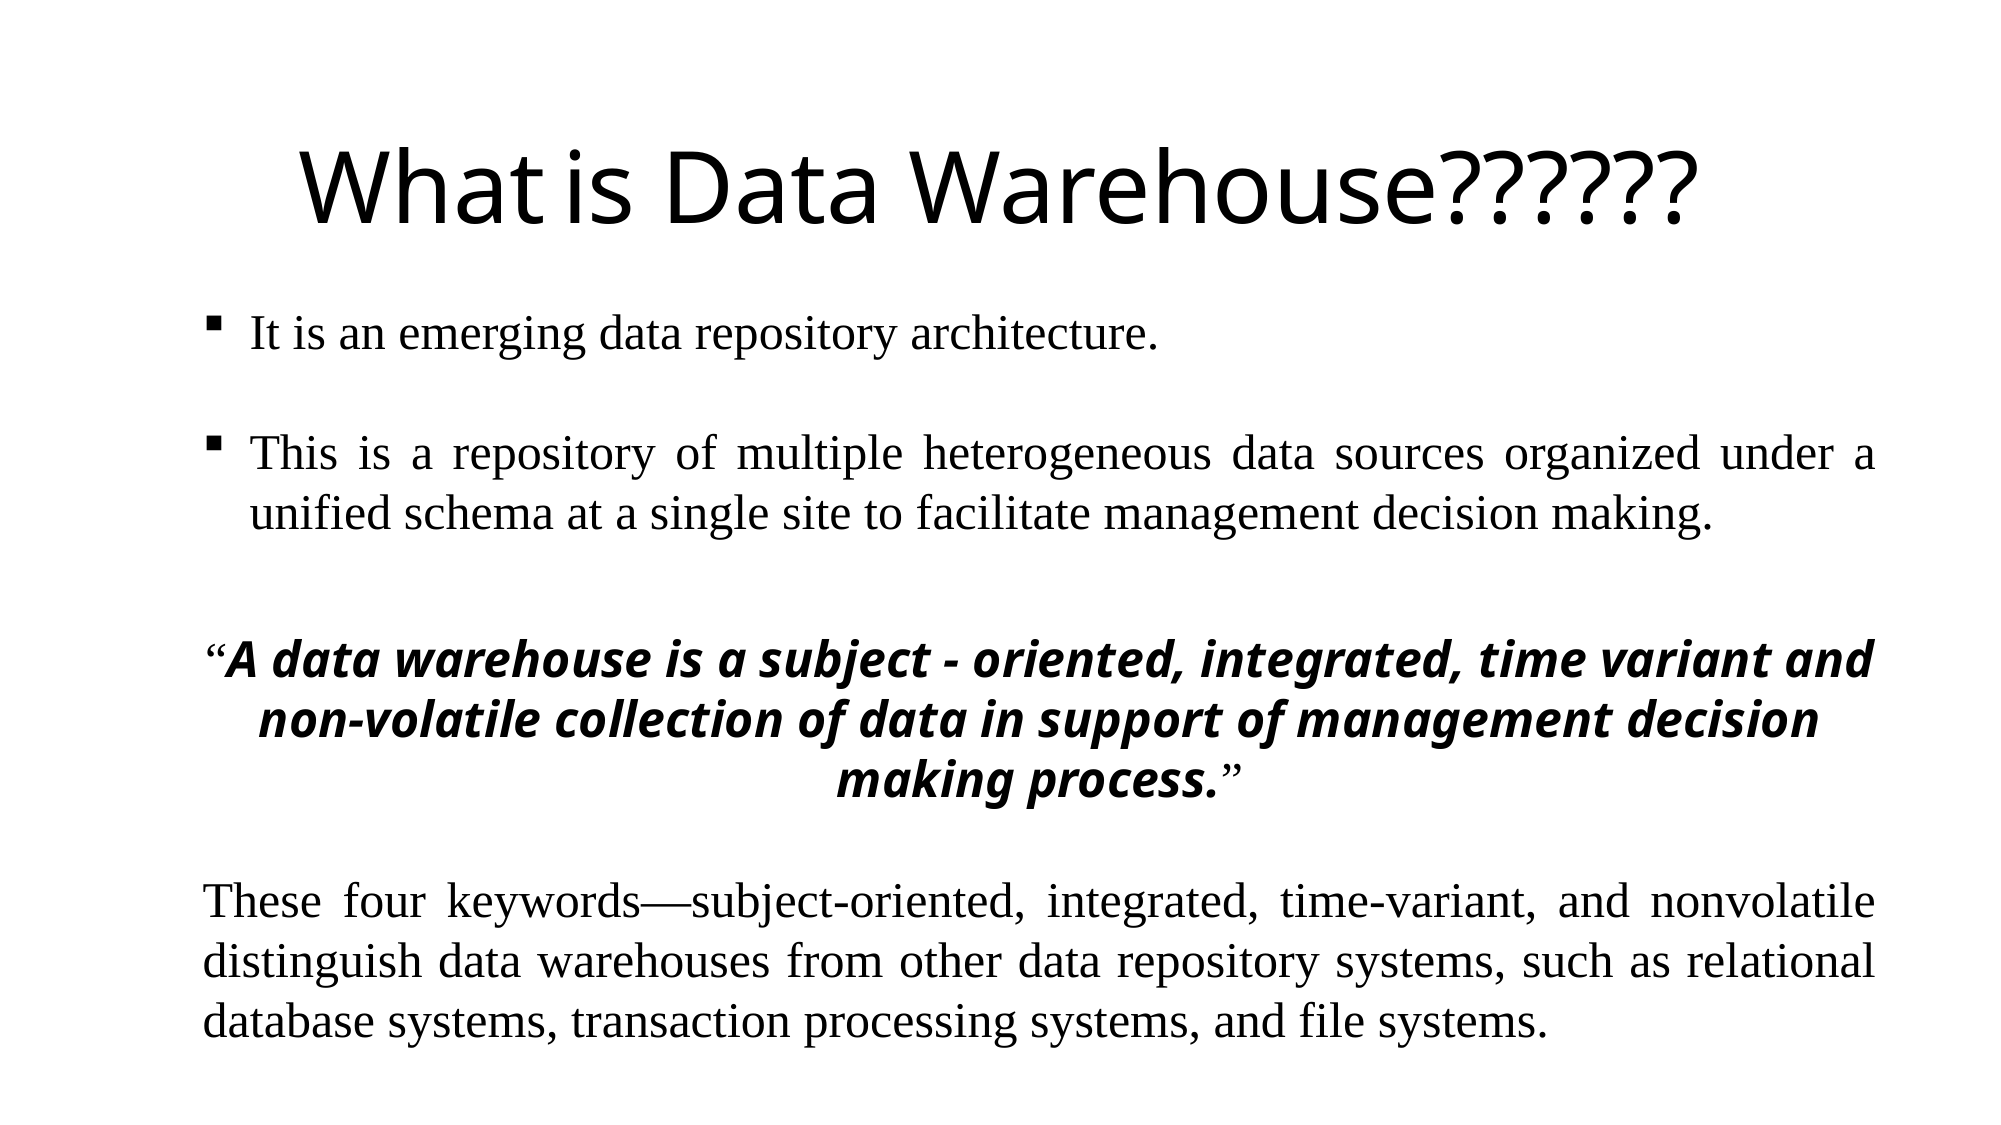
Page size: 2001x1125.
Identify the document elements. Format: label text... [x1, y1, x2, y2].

text_box It is an emerging data repository architecture. This is a repository of multiple heterogeneous data sources organized under a unified schema at a single site to facilitate management decision making. “A data warehouse is a subject - oriented, integrated, time variant and non-volatile collection of data in support of management decision making process.” These four keywords—subject-oriented, integrated, time-variant, and nonvolatile distinguish data warehouses from other data repository systems, such as relational database systems, transaction processing systems, and file systems. [188, 292, 1893, 1055]
title What is Data Warehouse?????? [137, 74, 1863, 293]
